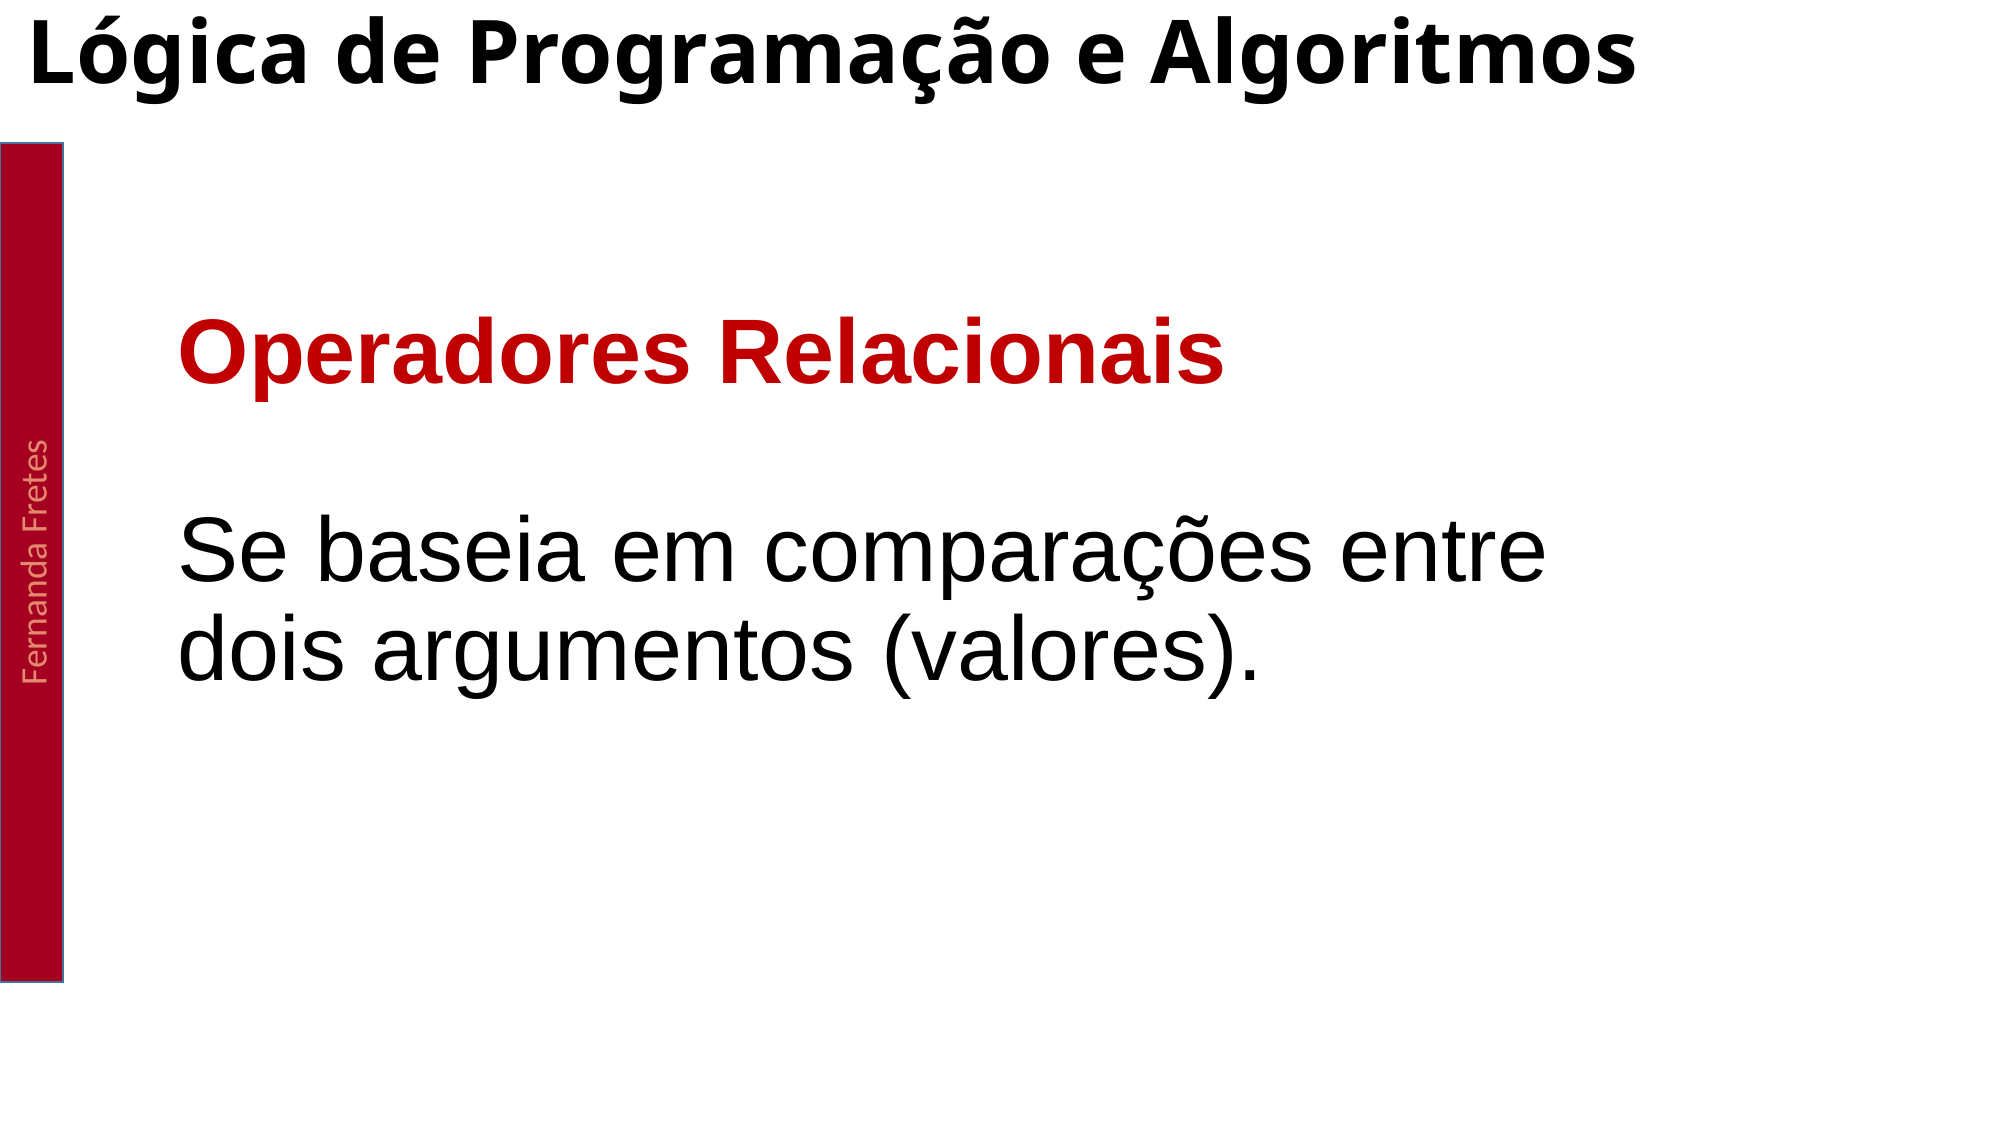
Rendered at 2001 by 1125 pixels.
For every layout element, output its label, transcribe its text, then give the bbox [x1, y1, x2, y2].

text_box Operadores Relacionais Se baseia em comparações entre dois argumentos (valores). [162, 231, 1663, 1071]
text_box Lógica de Programação e Algoritmos [11, 0, 1737, 111]
text_box Fernanda Fretes [0, 142, 64, 983]
